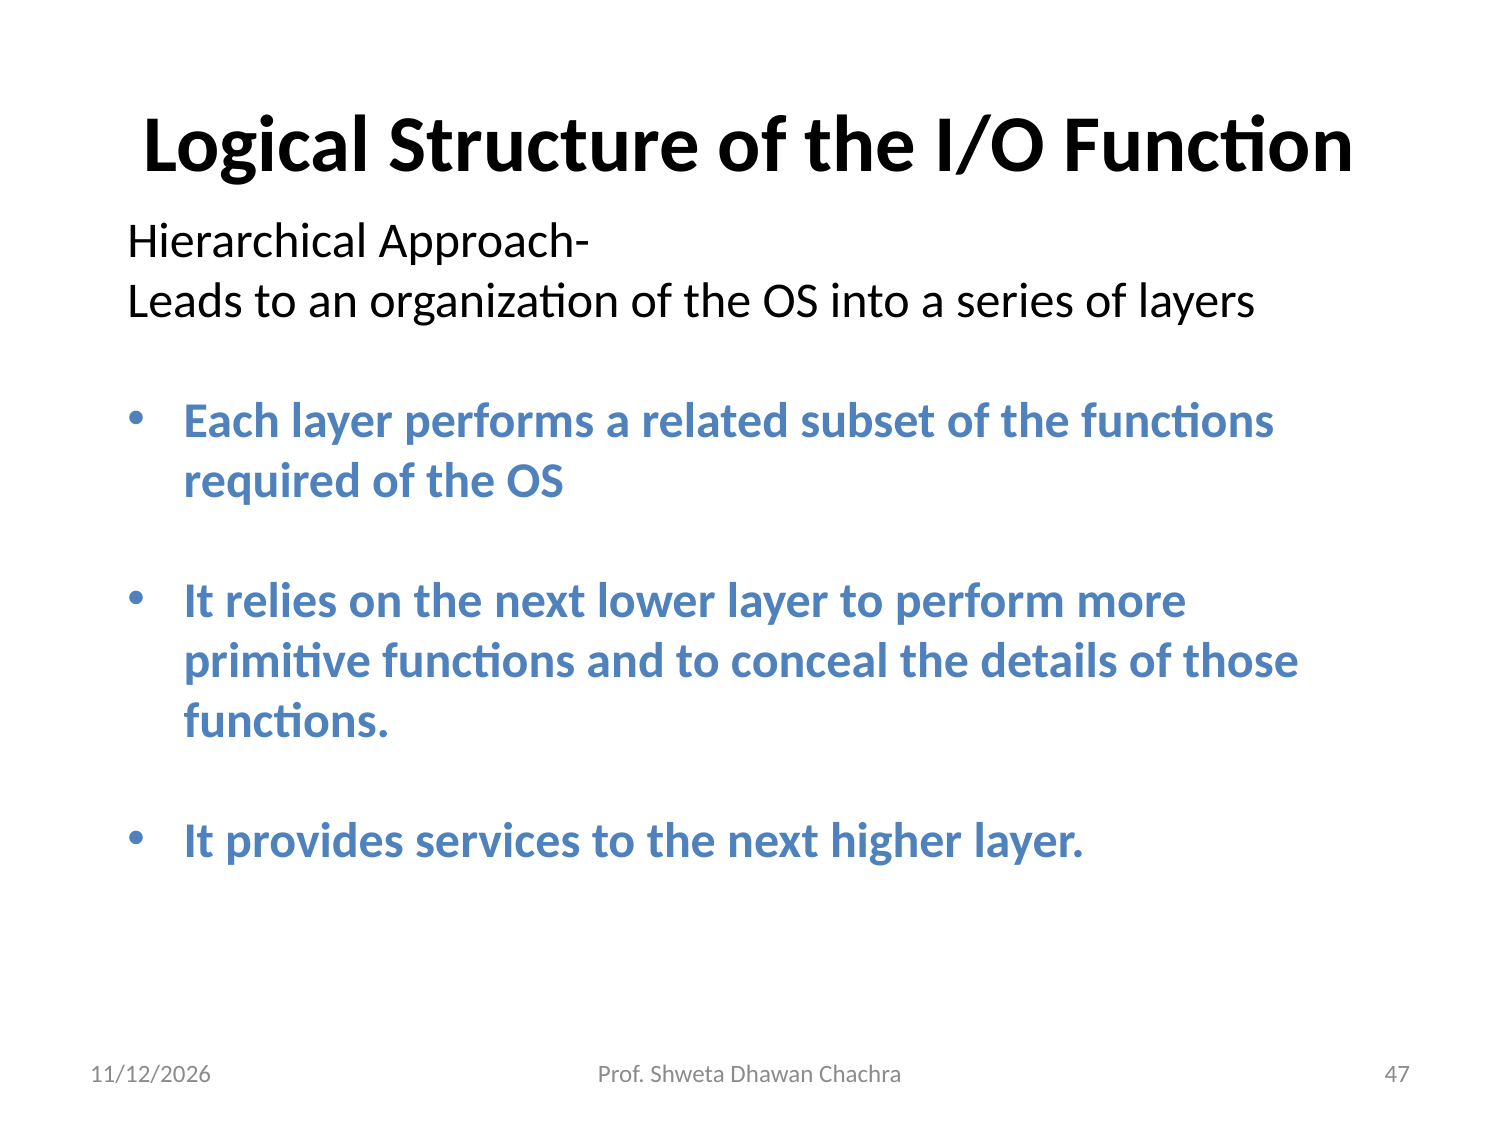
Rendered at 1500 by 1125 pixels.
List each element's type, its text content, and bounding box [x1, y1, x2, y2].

footer Prof. Shweta Dhawan Chachra [512, 1042, 988, 1103]
slide_number 47 [1074, 1042, 1425, 1103]
text_box Hierarchical Approach- Leads to an organization of the OS into a series of layers Each layer performs a related subset of the functions required of the OS It relies on the next lower layer to perform more primitive functions and to conceal the details of those functions. It provides services to the next higher layer. [112, 199, 1400, 875]
title Logical Structure of the I/O Function [75, 45, 1425, 233]
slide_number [75, 1042, 425, 1103]
